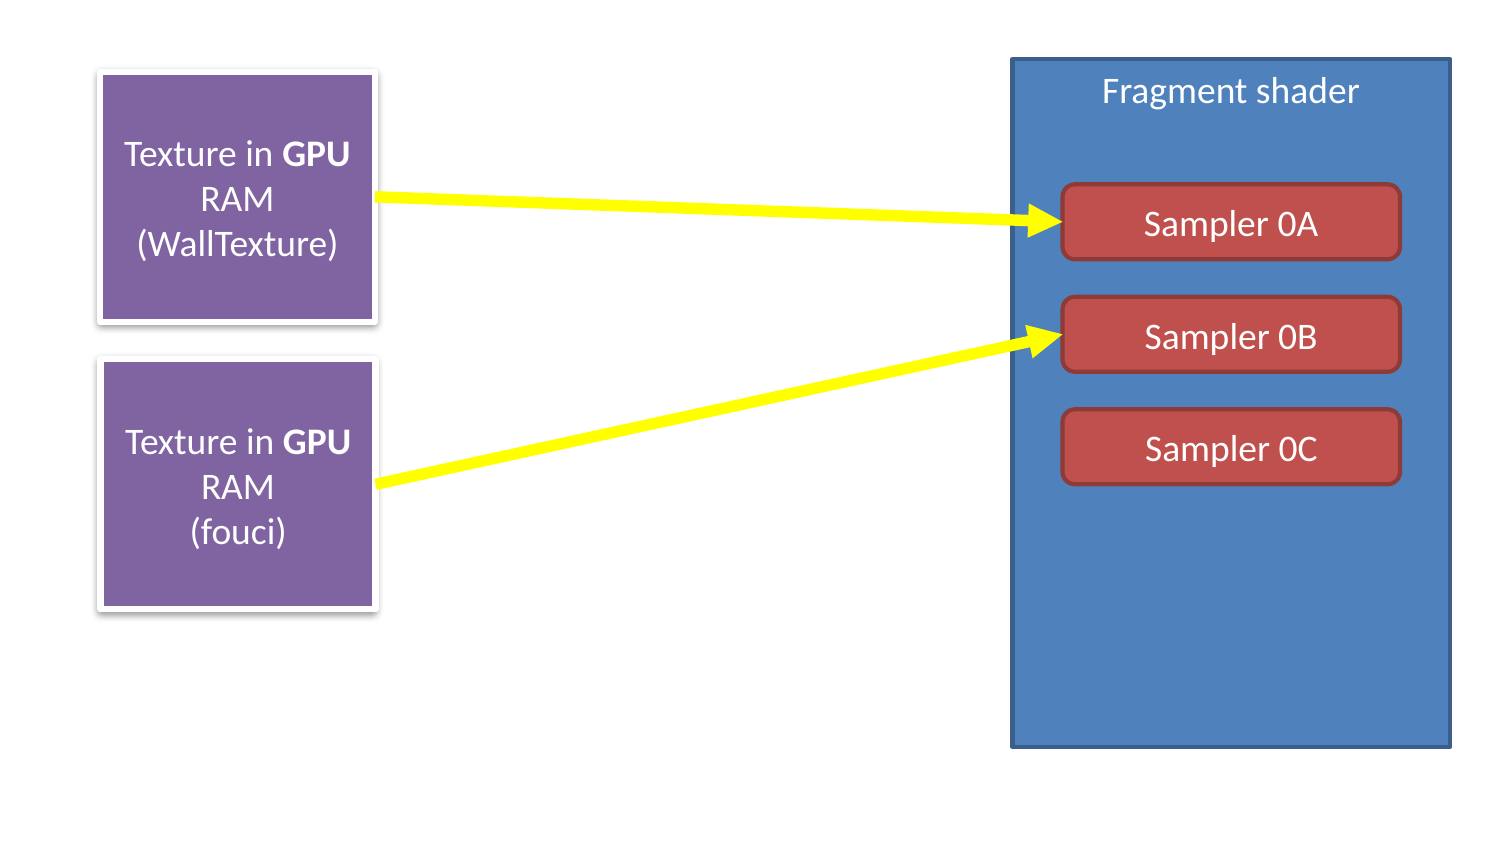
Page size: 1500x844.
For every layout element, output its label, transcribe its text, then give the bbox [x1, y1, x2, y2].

text_box Texture in GPU RAM (fouci) [97, 356, 379, 612]
text_box Sampler 0A [1060, 182, 1403, 262]
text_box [374, 196, 1063, 223]
text_box Sampler 0B [1060, 294, 1403, 374]
text_box Sampler 0C [1067, 407, 1403, 487]
text_box Texture in GPU RAM (WallTexture) [97, 69, 378, 325]
text_box Fragment shader [1010, 57, 1452, 749]
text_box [375, 334, 1063, 485]
